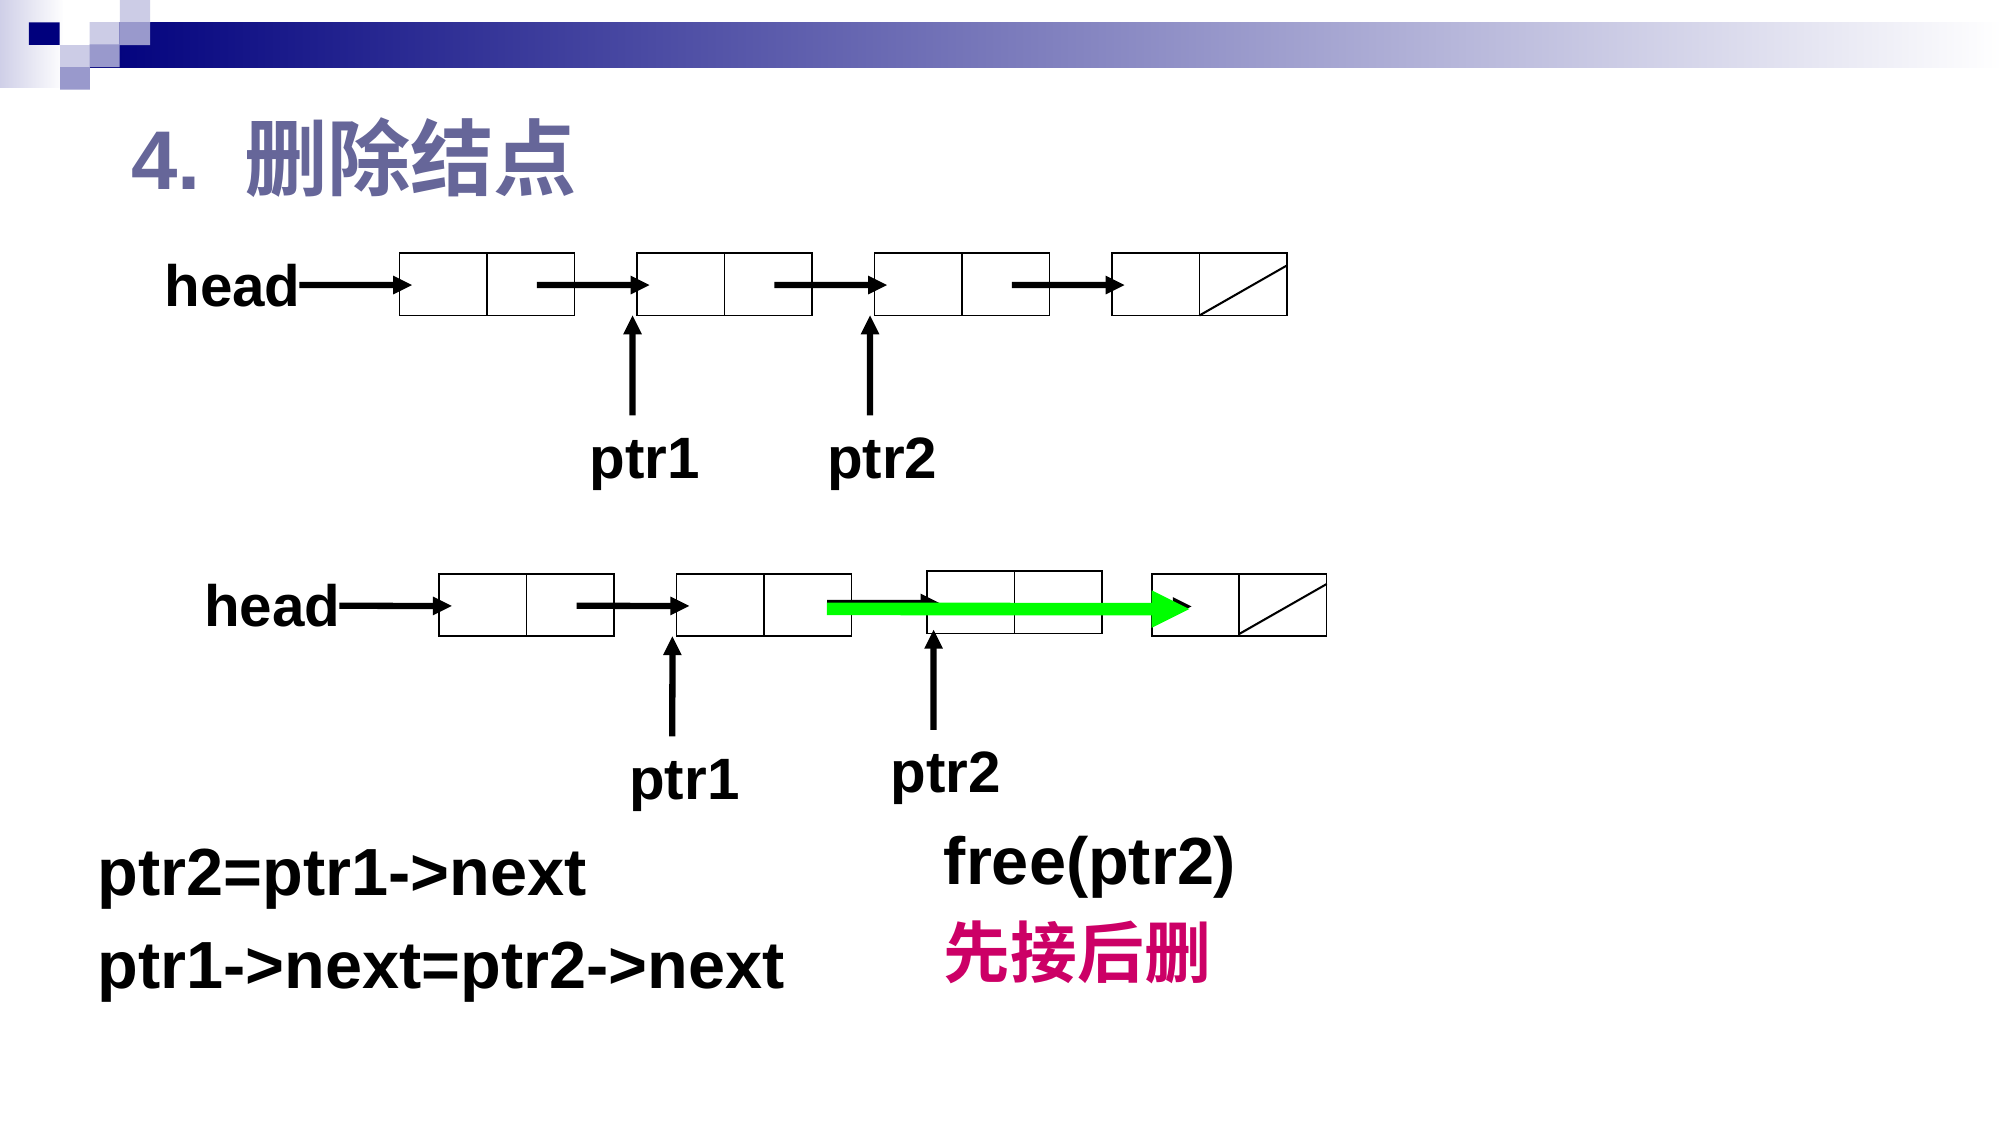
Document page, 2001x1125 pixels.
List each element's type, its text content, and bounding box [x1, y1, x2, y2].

title 4. 删除结点 [116, 95, 1467, 217]
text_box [811, 315, 953, 499]
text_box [149, 239, 1288, 499]
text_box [188, 560, 1327, 820]
list ptr2=ptr1->next ptr1->next=ptr2->next [82, 821, 890, 1022]
text_box free(ptr2) 先接后删 [929, 810, 1542, 998]
